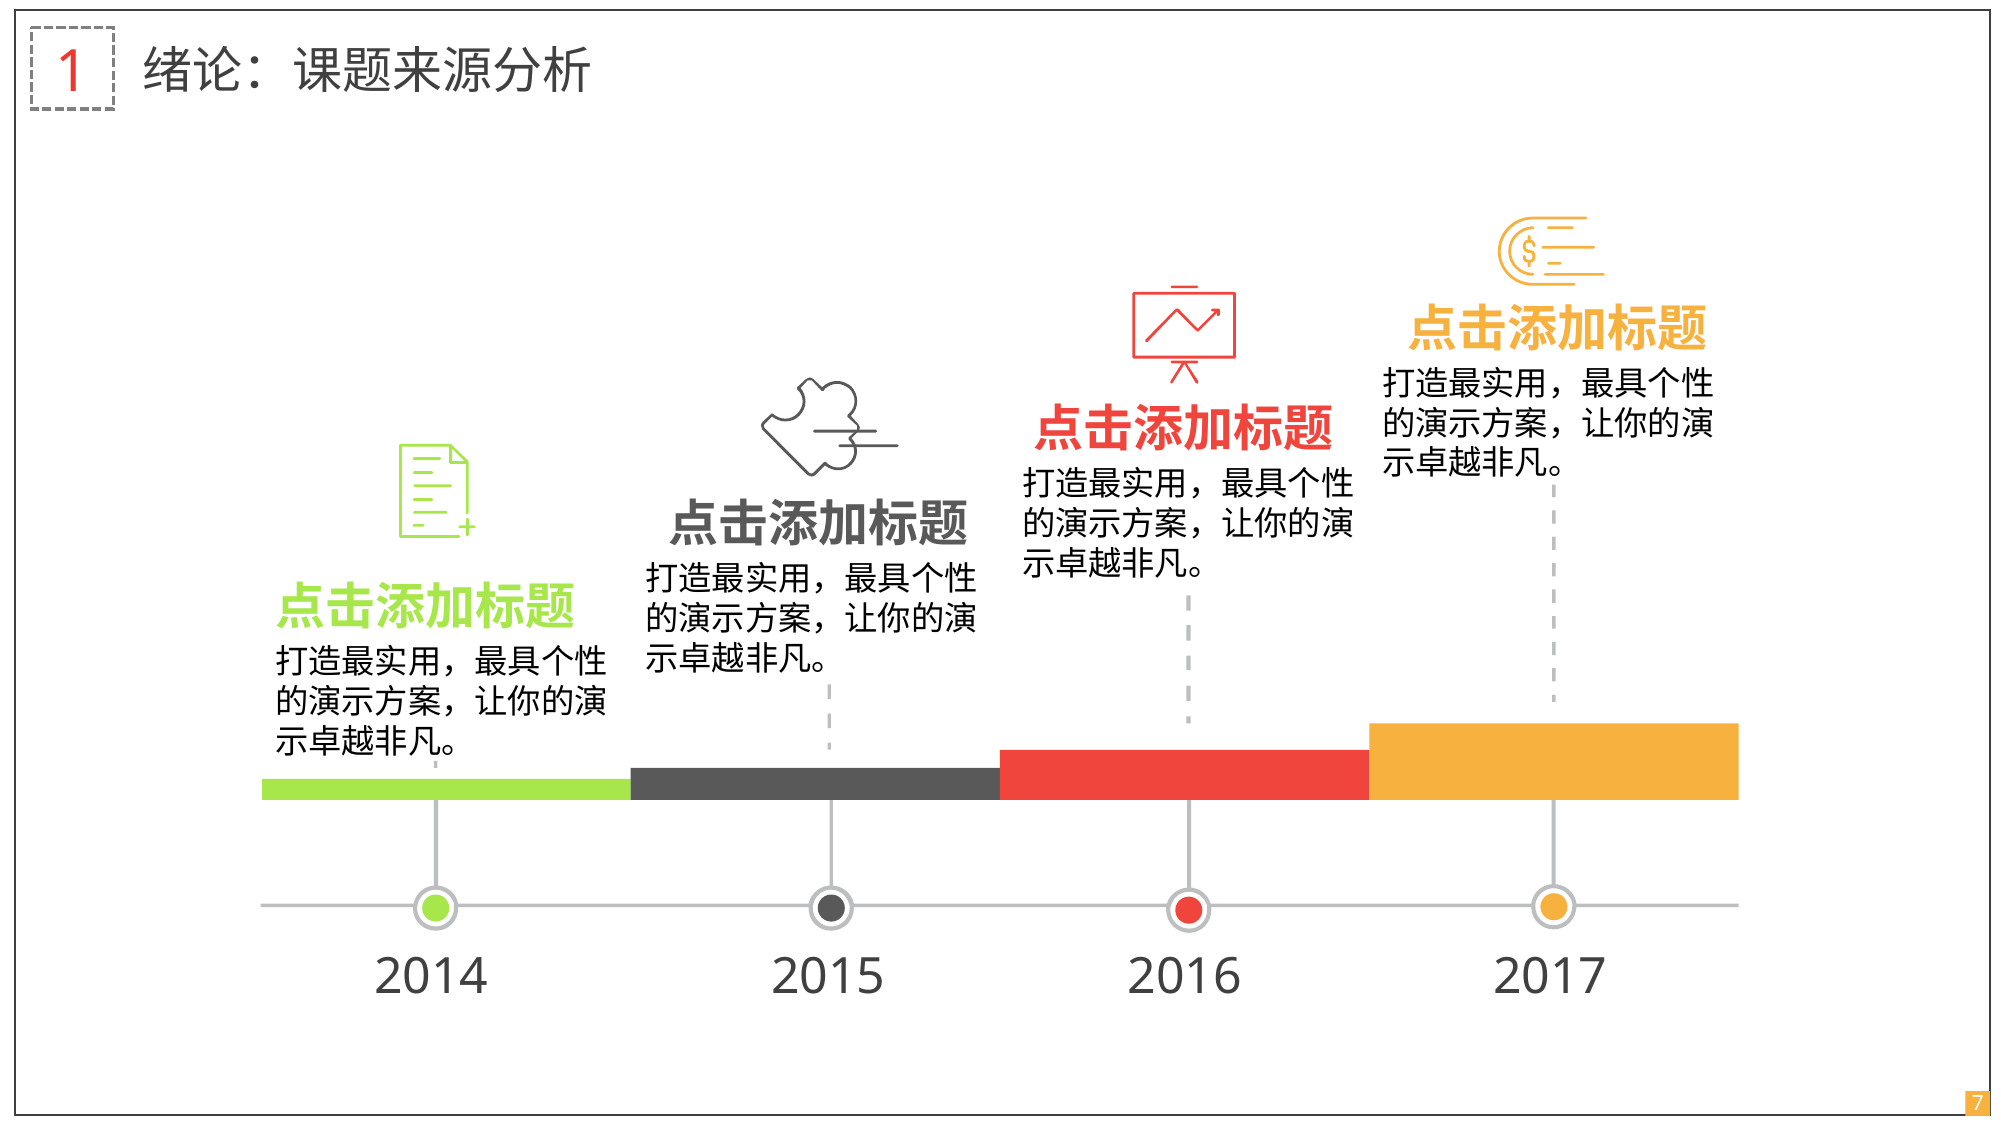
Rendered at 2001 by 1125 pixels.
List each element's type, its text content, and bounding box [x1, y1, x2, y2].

text_box [262, 778, 630, 800]
text_box [1186, 655, 1191, 671]
text_box 打造最实用，最具个性的演示方案，让你的演示卓越非凡。 [1367, 354, 1760, 489]
text_box 点击添加标题 [1018, 388, 1349, 464]
text_box 点击添加标题 [260, 566, 591, 642]
text_box [1186, 685, 1191, 701]
text_box 打造最实用，最具个性的演示方案，让你的演示卓越非凡。 [260, 632, 631, 768]
text_box [630, 767, 999, 800]
text_box [1551, 799, 1556, 884]
text_box [14, 9, 1991, 1116]
text_box 2016 [1113, 936, 1258, 1012]
text_box [1187, 800, 1192, 889]
text_box [1186, 625, 1191, 641]
text_box [827, 713, 831, 729]
text_box [1552, 536, 1556, 550]
text_box [1540, 893, 1568, 921]
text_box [399, 443, 476, 538]
text_box [1552, 563, 1556, 577]
text_box 7 [1944, 1090, 2000, 1117]
text_box [1552, 668, 1556, 682]
text_box [422, 894, 450, 922]
text_box [817, 894, 845, 922]
text_box [1369, 723, 1739, 800]
text_box [1175, 896, 1203, 924]
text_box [1132, 285, 1236, 384]
text_box [829, 800, 833, 889]
text_box [1552, 589, 1556, 603]
text_box [1186, 716, 1191, 724]
text_box [1552, 616, 1556, 629]
text_box [827, 685, 831, 699]
text_box 打造最实用，最具个性的演示方案，让你的演示卓越非凡。 [630, 549, 1018, 685]
text_box 2015 [756, 936, 901, 1012]
text_box 1 [30, 26, 114, 110]
text_box [433, 800, 439, 889]
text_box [1497, 216, 1605, 286]
text_box 2017 [1478, 936, 1623, 1012]
text_box 打造最实用，最具个性的演示方案，让你的演示卓越非凡。 [1007, 454, 1378, 590]
text_box 点击添加标题 [653, 484, 984, 560]
text_box [1552, 510, 1556, 524]
text_box [999, 749, 1369, 800]
text_box [1186, 595, 1191, 611]
text_box 2014 [359, 936, 504, 1012]
text_box [1552, 641, 1556, 656]
text_box [260, 884, 1739, 933]
text_box 绪论：课题来源分析 [124, 26, 665, 110]
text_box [760, 376, 899, 477]
text_box 点击添加标题 [1392, 288, 1723, 364]
